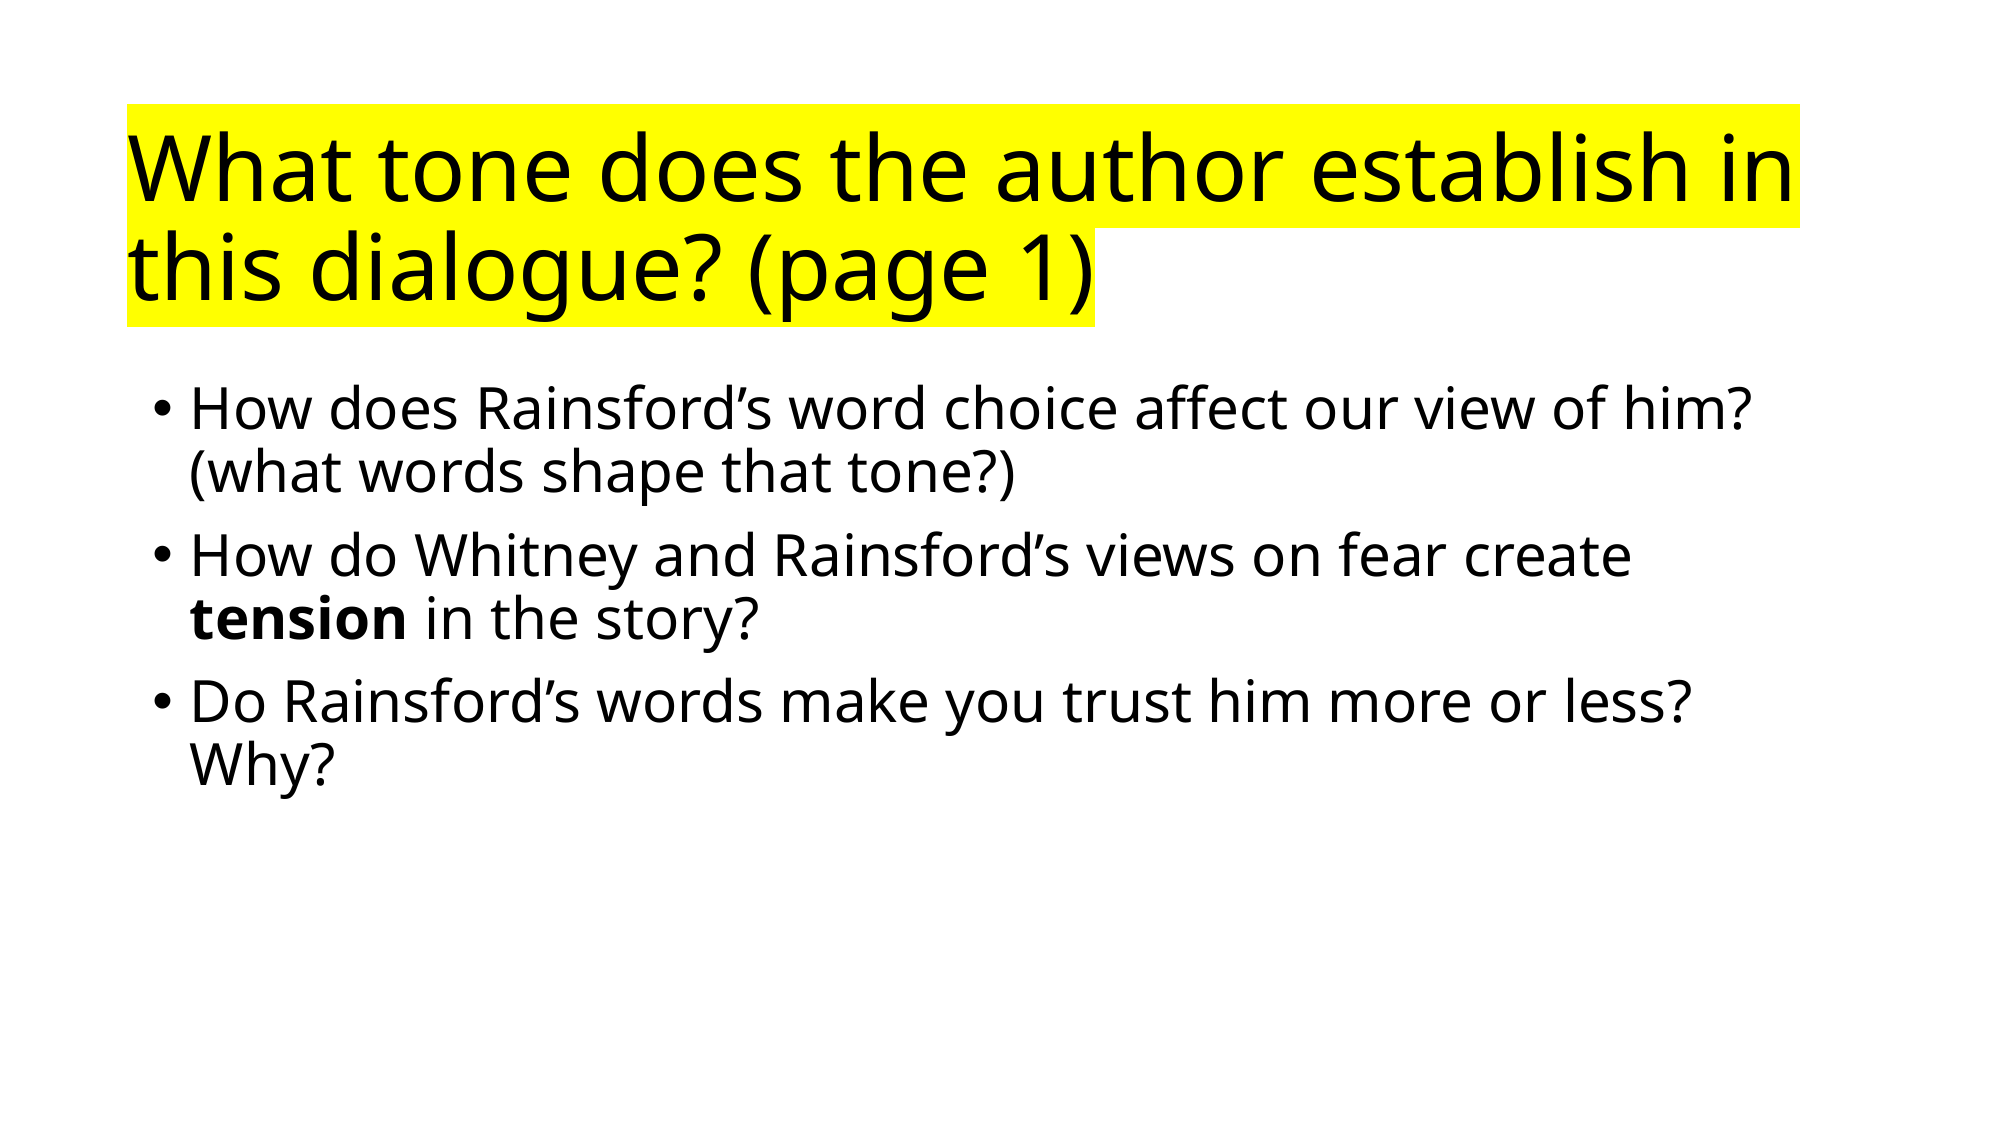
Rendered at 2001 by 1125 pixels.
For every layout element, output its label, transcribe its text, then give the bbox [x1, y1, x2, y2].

title What tone does the author establish in this dialogue? (page 1) [112, 112, 1838, 330]
list How does Rainsford’s word choice affect our view of him? (what words shape that tone?) How do Whitney and Rainsford’s views on fear create tension in the story? Do Rainsford’s words make you trust him more or less? Why? [137, 371, 1863, 1086]
